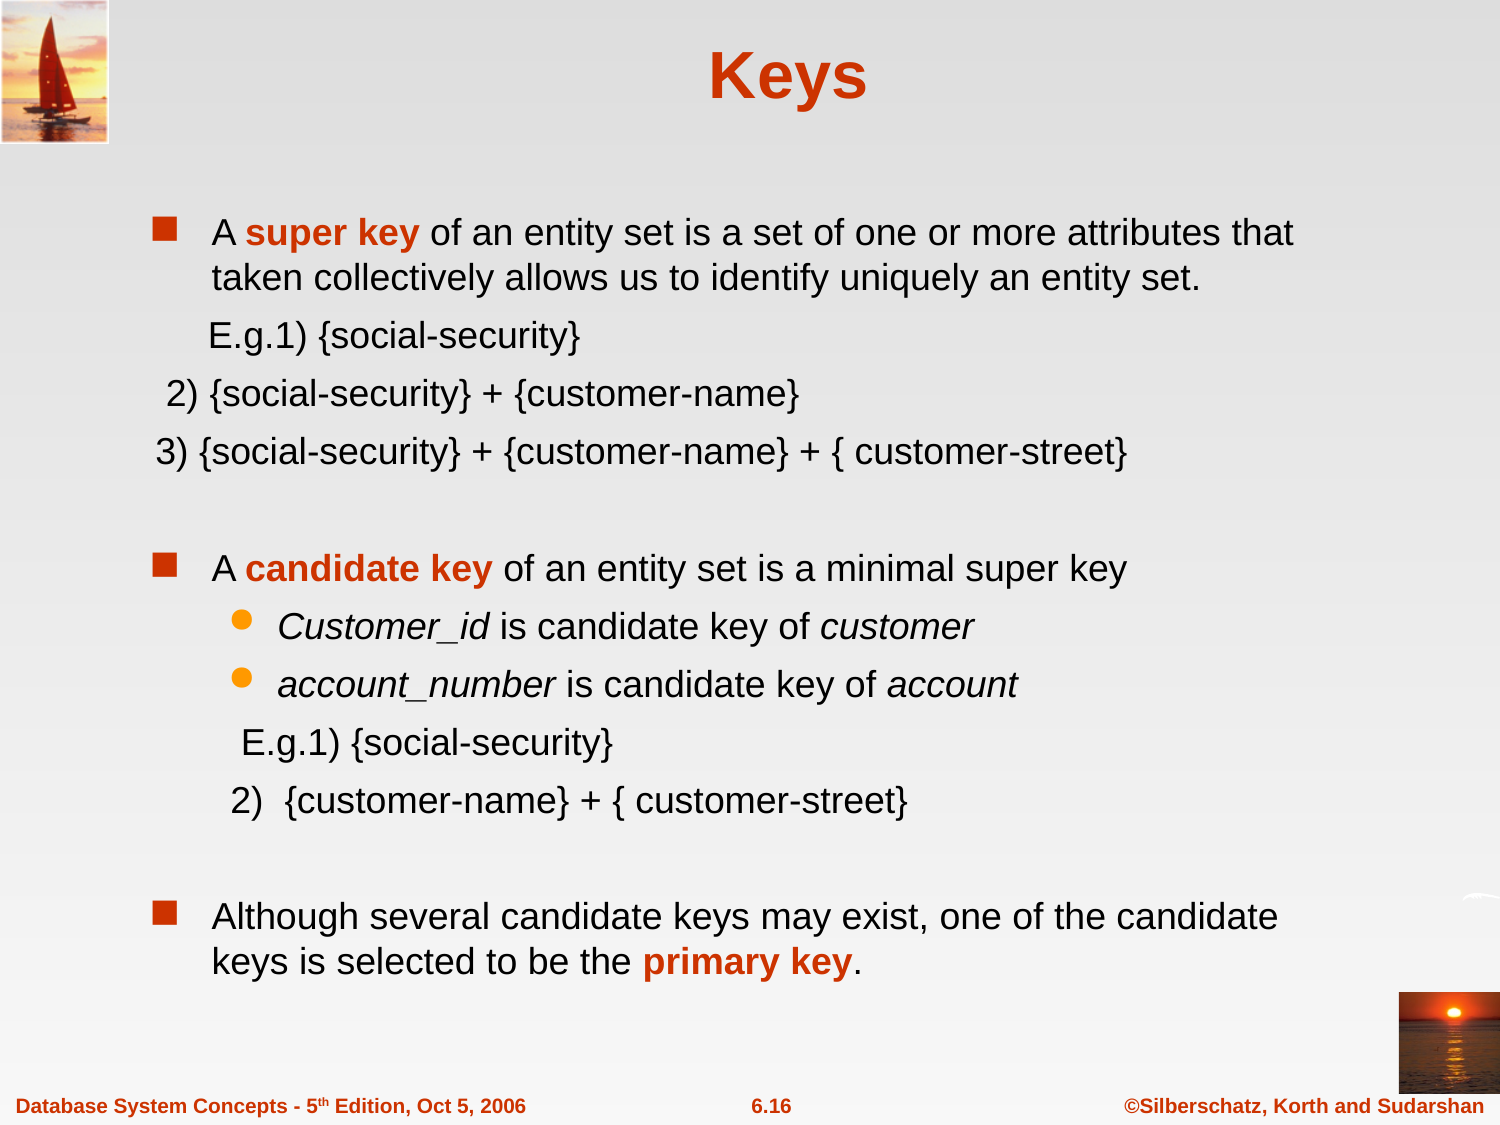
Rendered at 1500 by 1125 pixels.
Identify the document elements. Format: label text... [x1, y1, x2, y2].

picture [1398, 992, 1500, 1094]
title Keys [125, 18, 1452, 120]
list A super key of an entity set is a set of one or more attributes that taken collectively allows us to identify uniquely an entity set. E.g.1) {social-security} 2) {social-security} + {customer-name} 3) {social-security} + {customer-name} + { customer-street} A candidate key of an entity set is a minimal super key Customer_id is candidate key of customer account_number is candidate key of account E.g.1) {social-security} 2) {customer-name} + { customer-street} Although several candidate keys may exist, one of the candidate keys is selected to be the primary key. [140, 200, 1344, 1016]
picture [0, 0, 109, 144]
